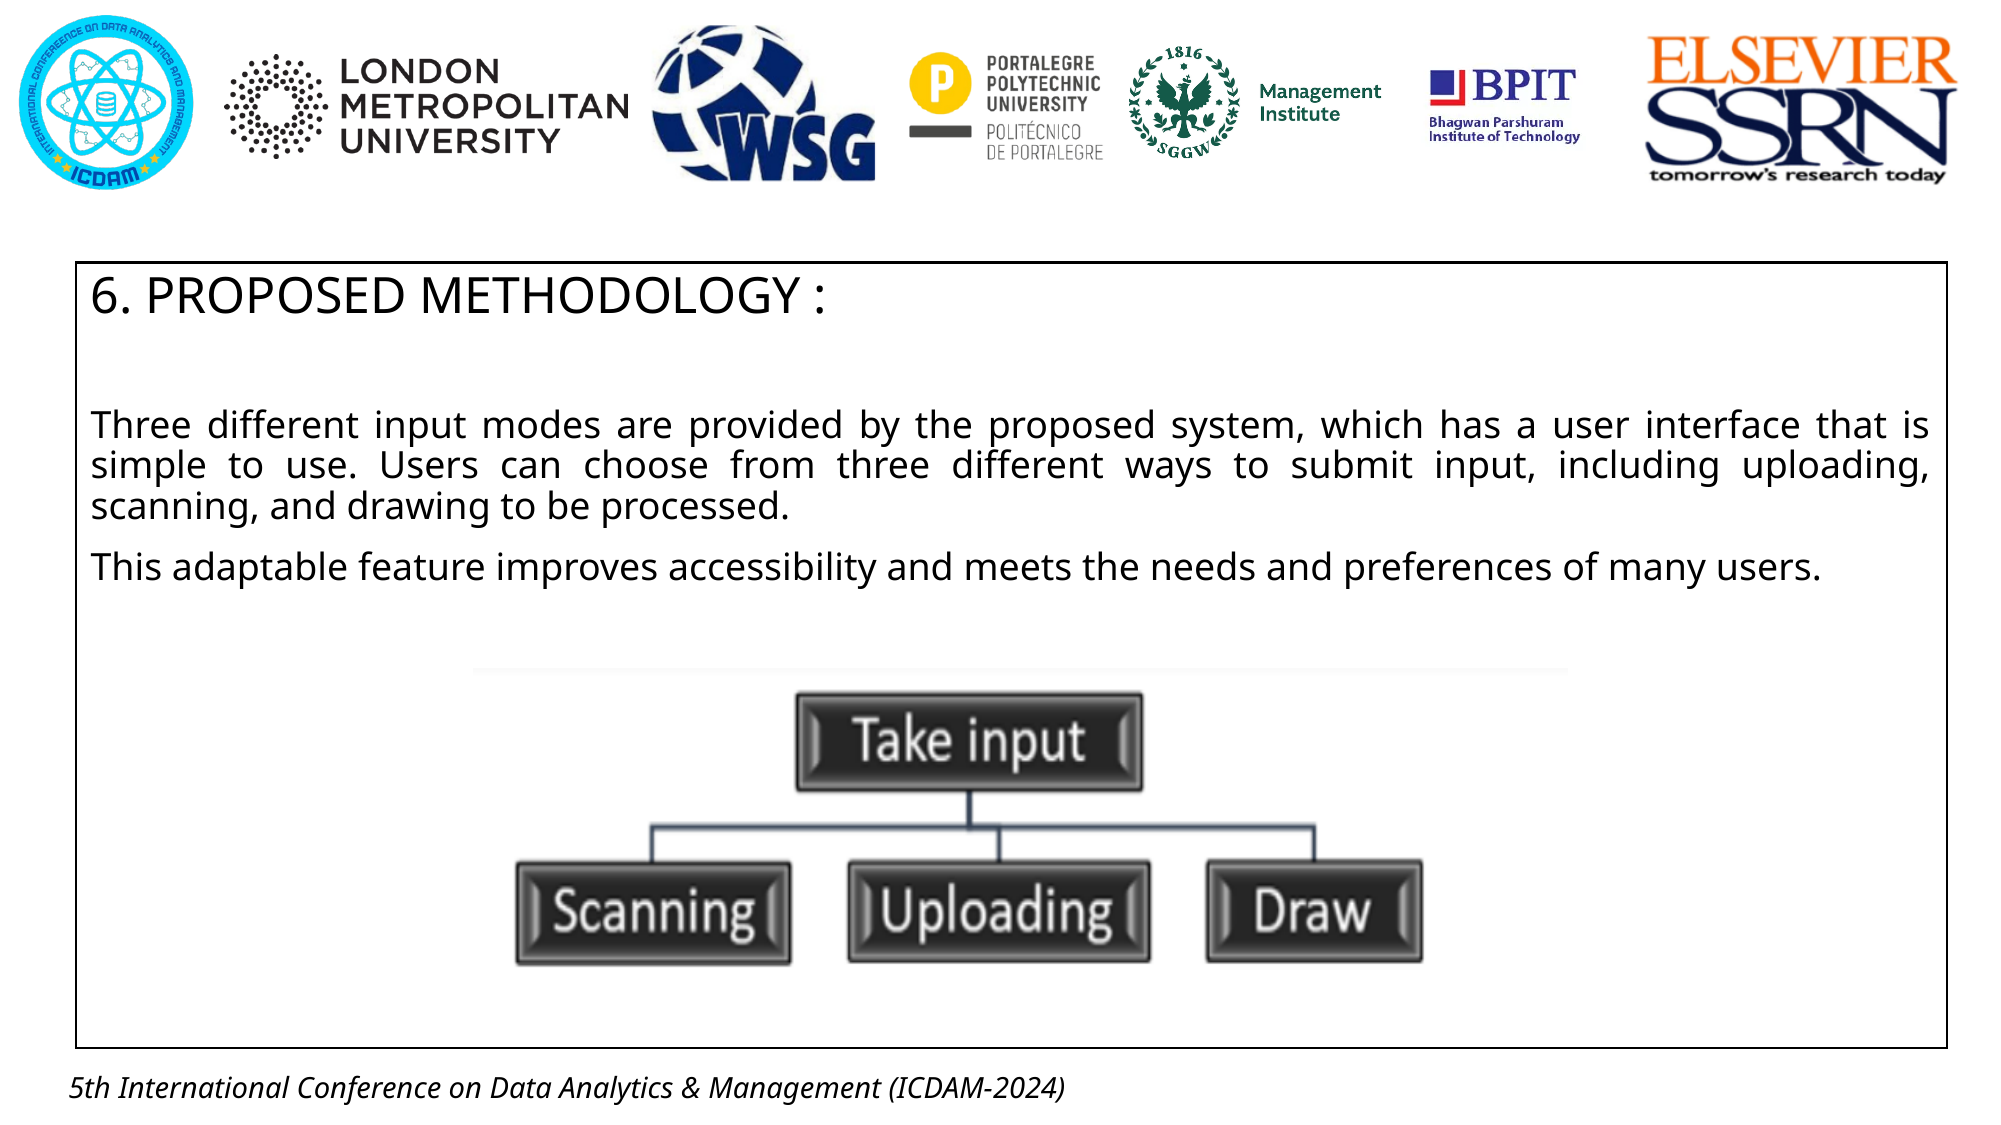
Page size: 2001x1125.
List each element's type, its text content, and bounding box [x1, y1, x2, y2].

picture [646, 5, 892, 211]
picture [1410, 19, 1593, 201]
subtitle 6. PROPOSED METHODOLOGY : Three different input modes are provided by the proposed system, which has a user interface that is simple to use. Users can choose from three different ways to submit input, including uploading, scanning, and drawing to be processed. This adaptable feature improves accessibility and meets the needs and preferences of many users. [75, 261, 1948, 1049]
picture [899, 12, 1392, 203]
picture [224, 54, 628, 159]
footer 5th International Conference on Data Analytics & Management (ICDAM-2024) [53, 1056, 1974, 1117]
picture [1643, 34, 1961, 188]
picture [17, 15, 195, 193]
picture [473, 668, 1568, 998]
